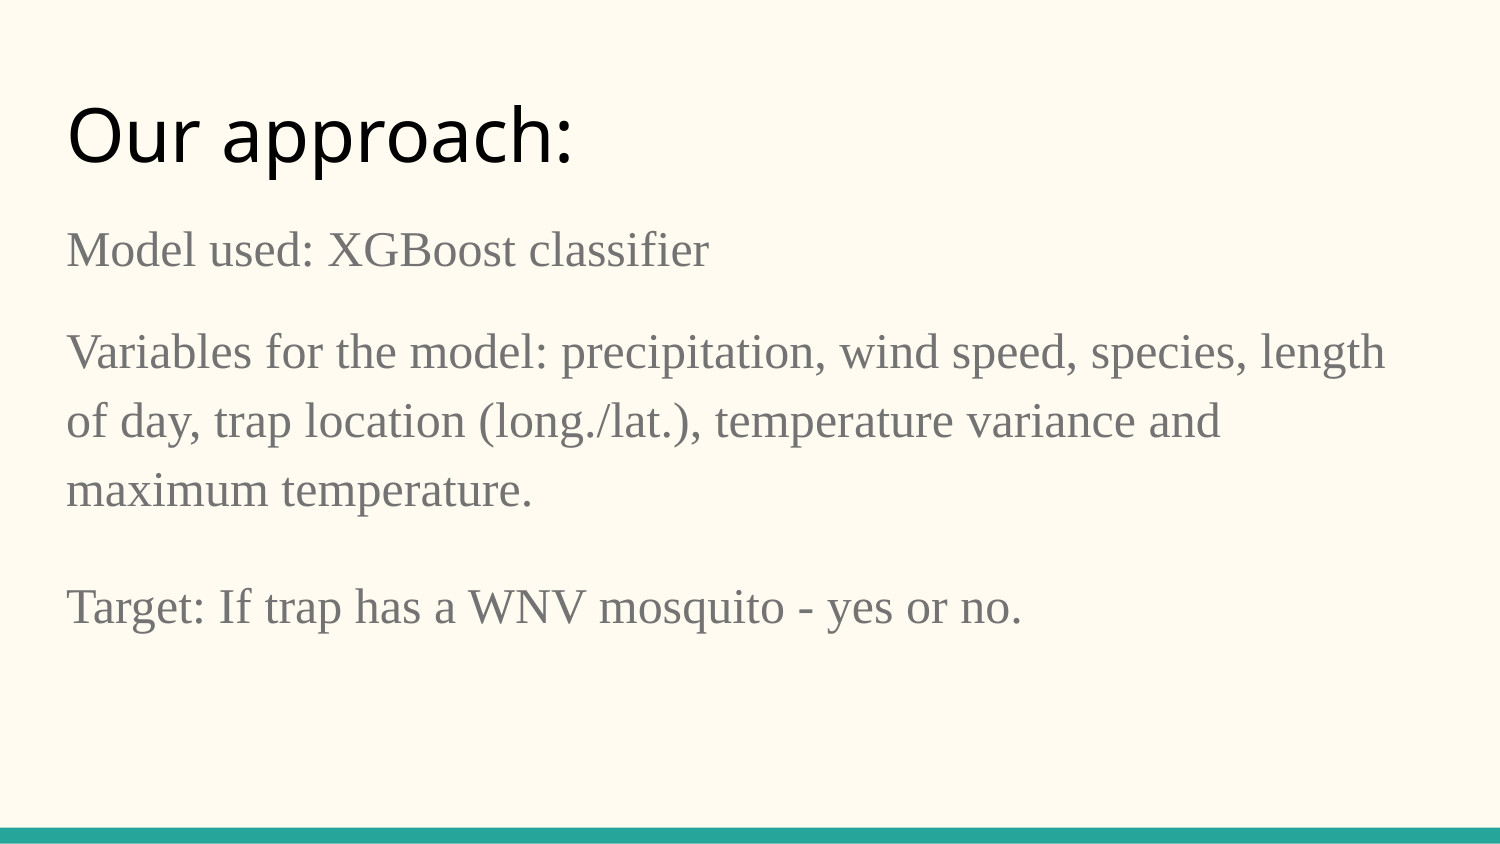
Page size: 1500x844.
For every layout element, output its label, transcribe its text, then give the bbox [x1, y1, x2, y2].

title Our approach: [51, 72, 1449, 174]
list Model used: XGBoost classifier Variables for the model: precipitation, wind speed, species, length of day, trap location (long./lat.), temperature variance and maximum temperature. Target: If trap has a WNV mosquito - yes or no. [51, 192, 1449, 750]
